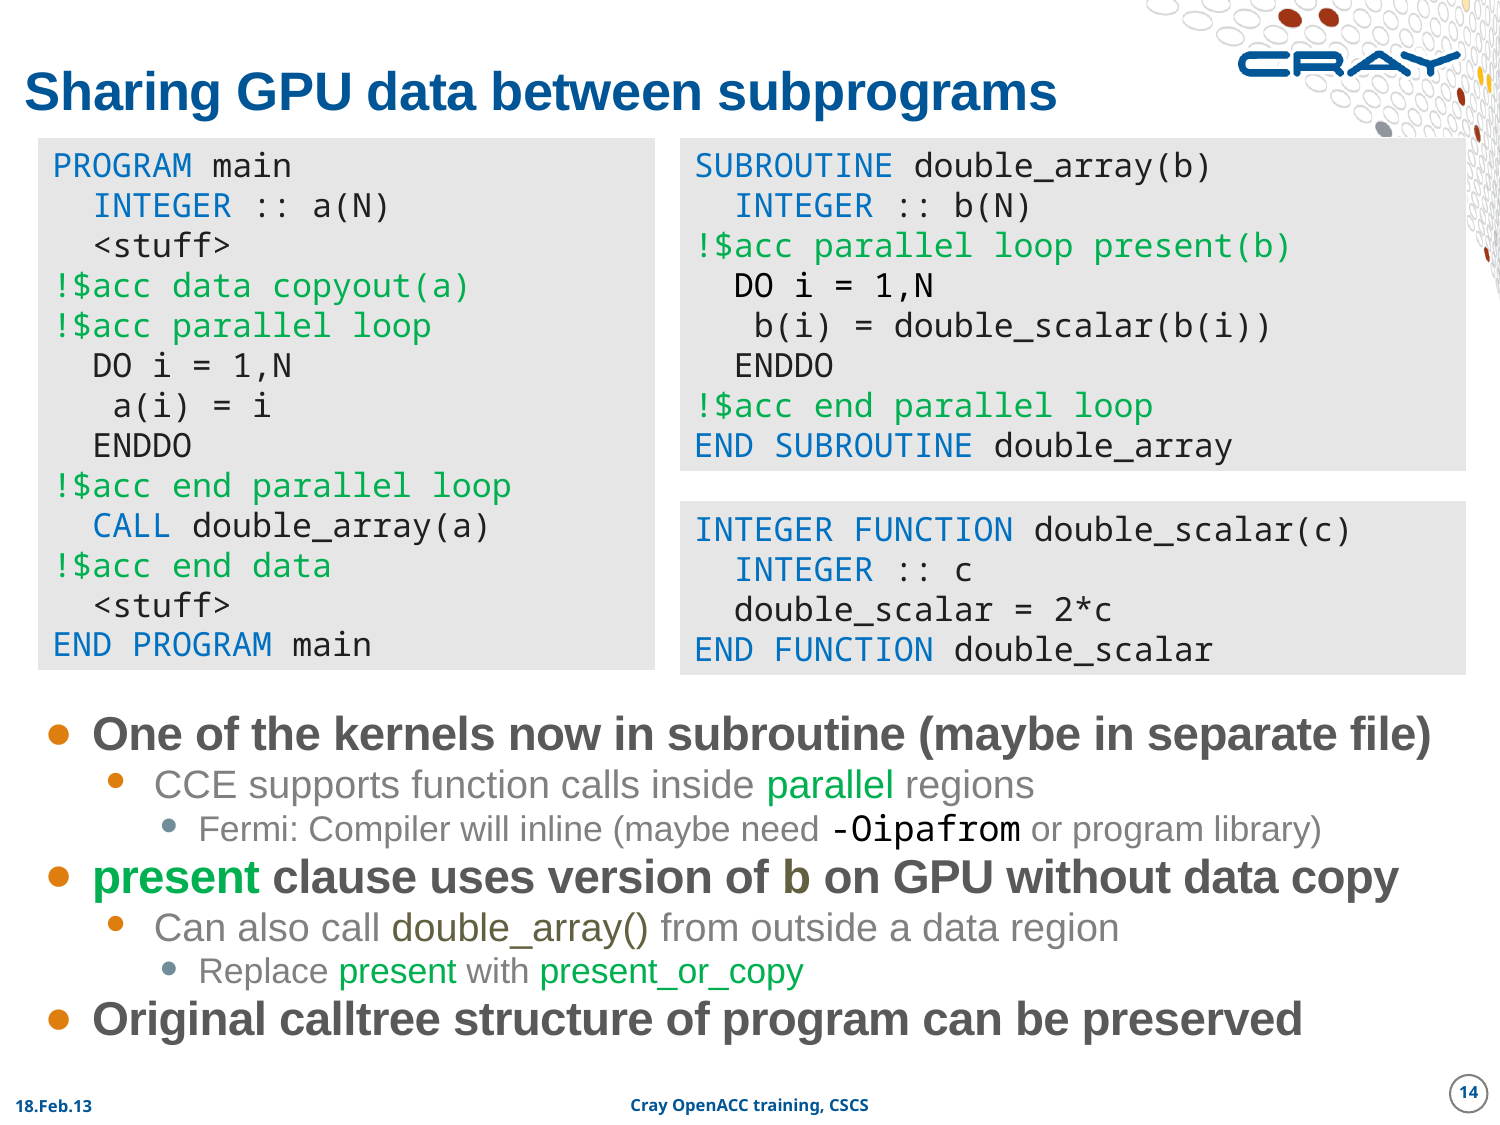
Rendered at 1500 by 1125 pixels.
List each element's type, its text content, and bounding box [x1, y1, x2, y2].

footer Cray OpenACC training, CSCS [512, 1087, 988, 1125]
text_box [37, 136, 1467, 678]
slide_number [0, 1087, 350, 1125]
slide_number 14 [1448, 1073, 1489, 1114]
title Sharing GPU data between subprograms [24, 24, 1225, 163]
picture [0, 0, 1500, 1125]
list One of the kernels now in subroutine (maybe in separate file) CCE supports function calls inside parallel regions Fermi: Compiler will inline (maybe need -Oipafrom or program library) present clause uses version of b on GPU without data copy Can also call double_array() from outside a data region Replace present with present_or_copy Original calltree structure of program can be preserved [29, 704, 1459, 1071]
